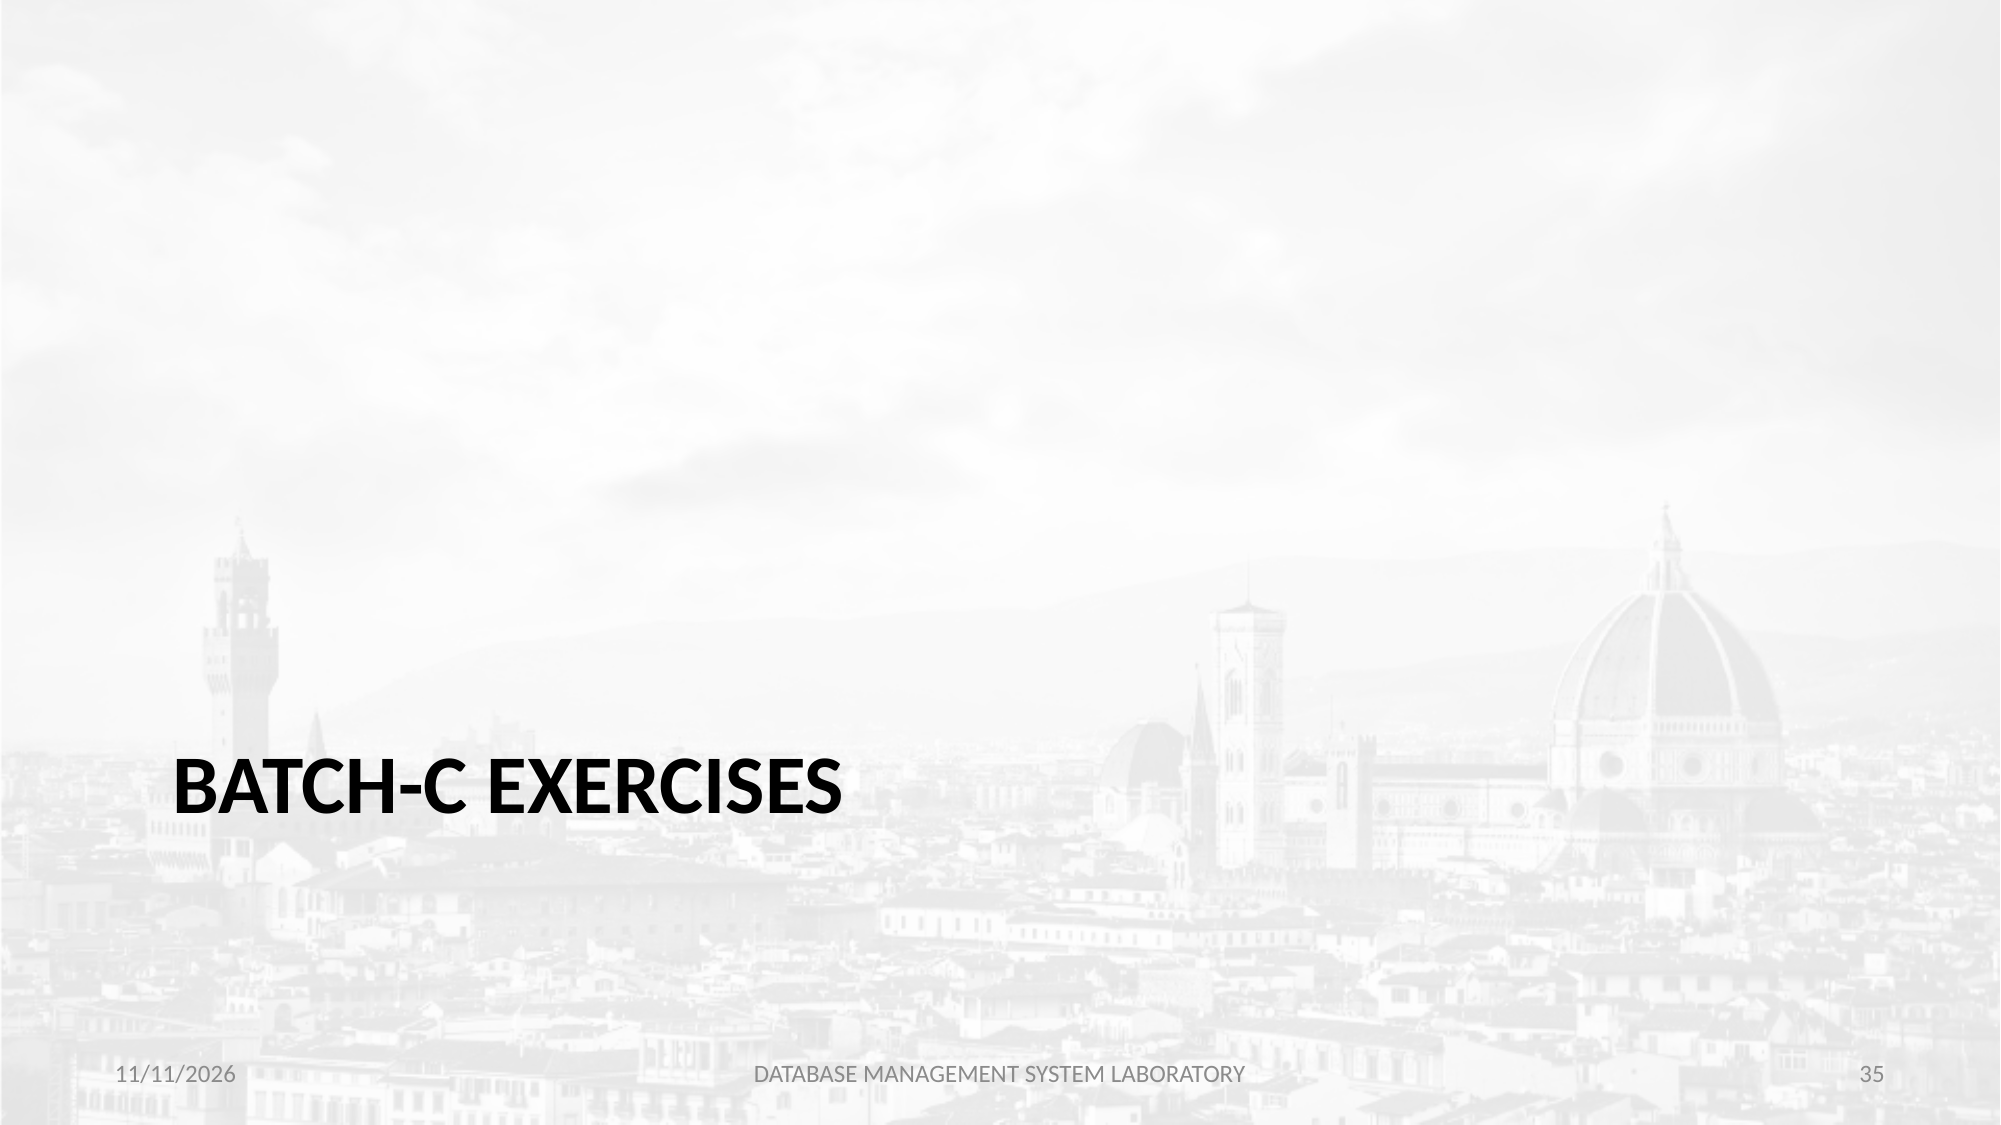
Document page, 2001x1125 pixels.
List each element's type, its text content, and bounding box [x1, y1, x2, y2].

title Batch-C Exercises [157, 722, 1858, 947]
footer DATABASE MANAGEMENT SYSTEM LABORATORY [683, 1042, 1317, 1103]
slide_number 35 [1433, 1042, 1900, 1103]
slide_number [99, 1042, 567, 1103]
